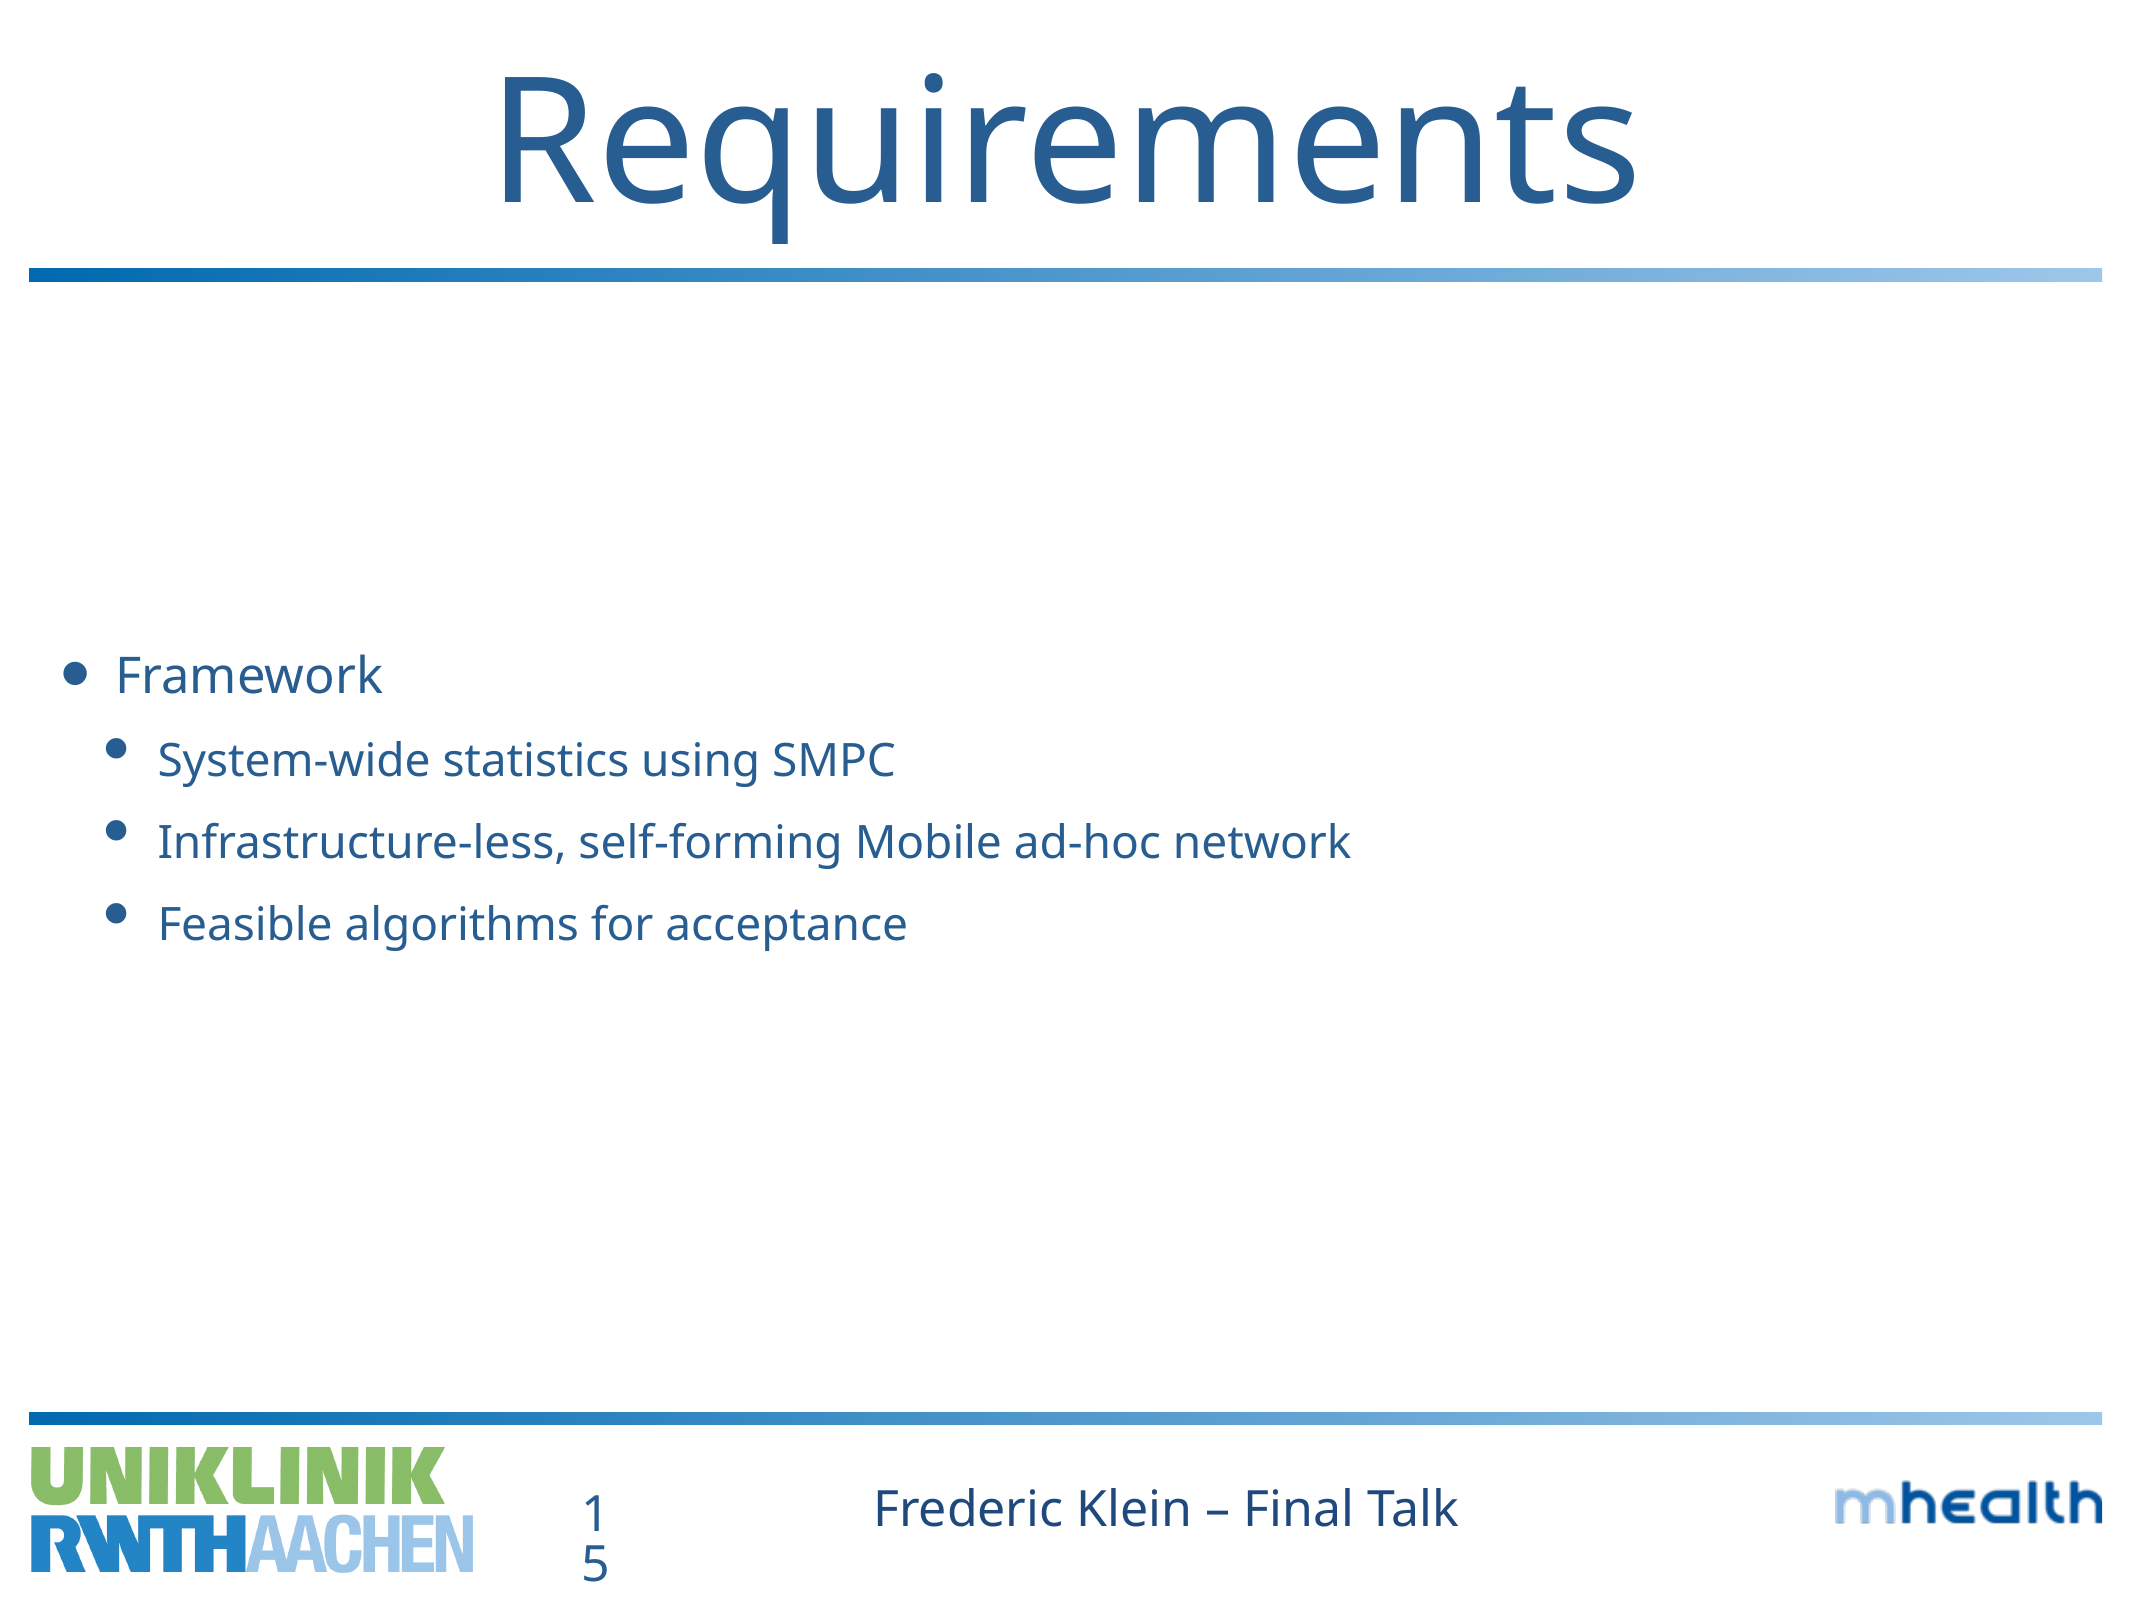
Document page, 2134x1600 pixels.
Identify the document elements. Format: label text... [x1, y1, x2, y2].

title Requirements [28, 0, 2103, 266]
picture [31, 1447, 473, 1573]
list Framework System-wide statistics using SMPC Infrastructure-less, self-forming Mobile ad-hoc network Feasible algorithms for acceptance [30, 300, 2104, 1377]
slide_number 15 [580, 1480, 626, 1557]
picture [1830, 1469, 2103, 1554]
footer Frederic Klein – Final Talk [728, 1467, 1604, 1554]
